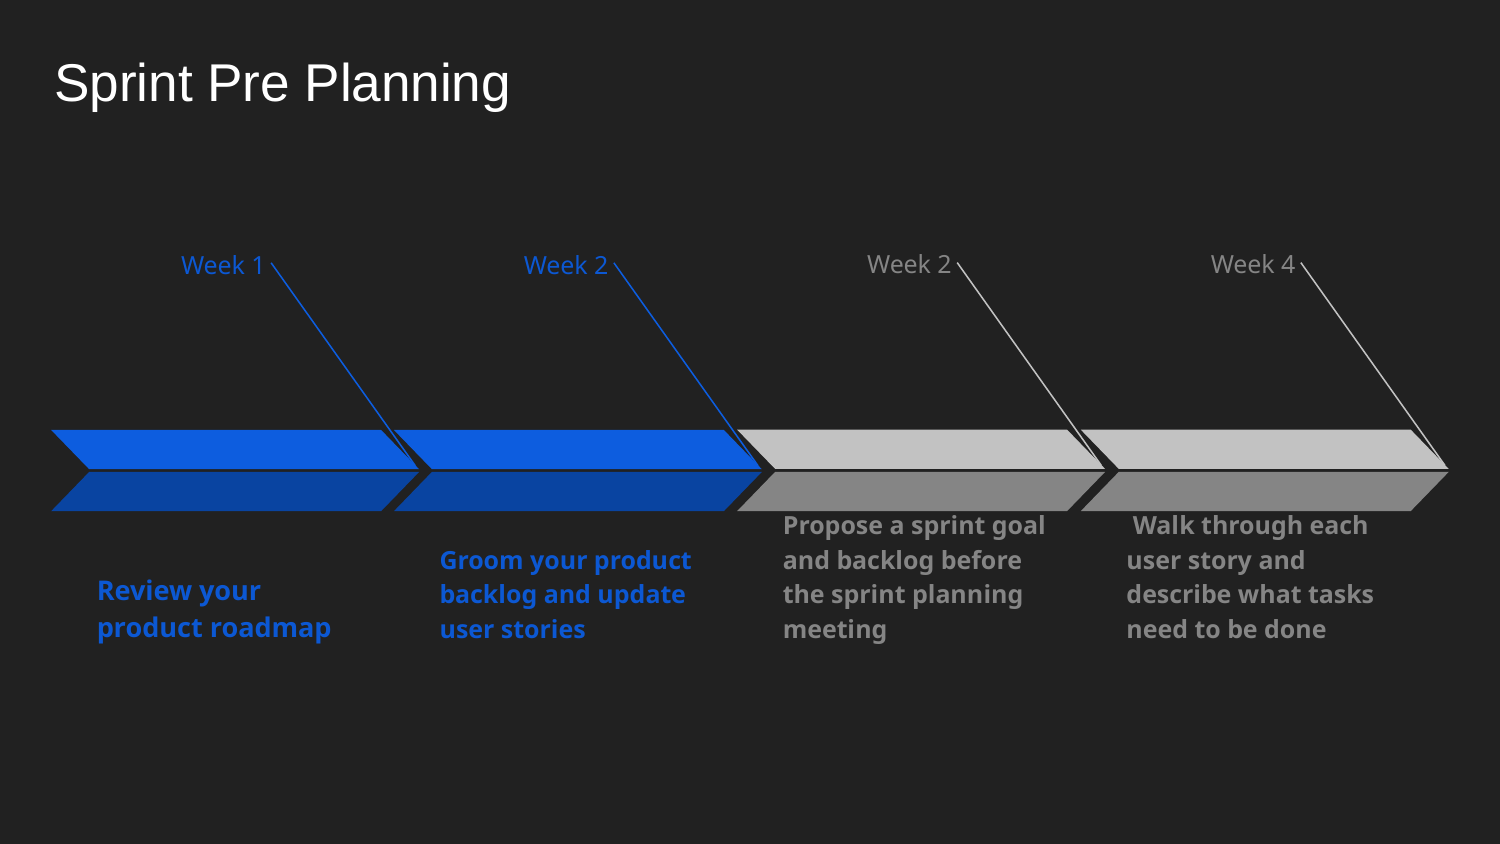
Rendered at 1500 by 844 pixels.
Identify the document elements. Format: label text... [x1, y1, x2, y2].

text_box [736, 229, 1078, 659]
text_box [50, 229, 420, 659]
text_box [1080, 229, 1450, 659]
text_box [420, 229, 734, 659]
title Sprint Pre Planning [39, 33, 1438, 127]
